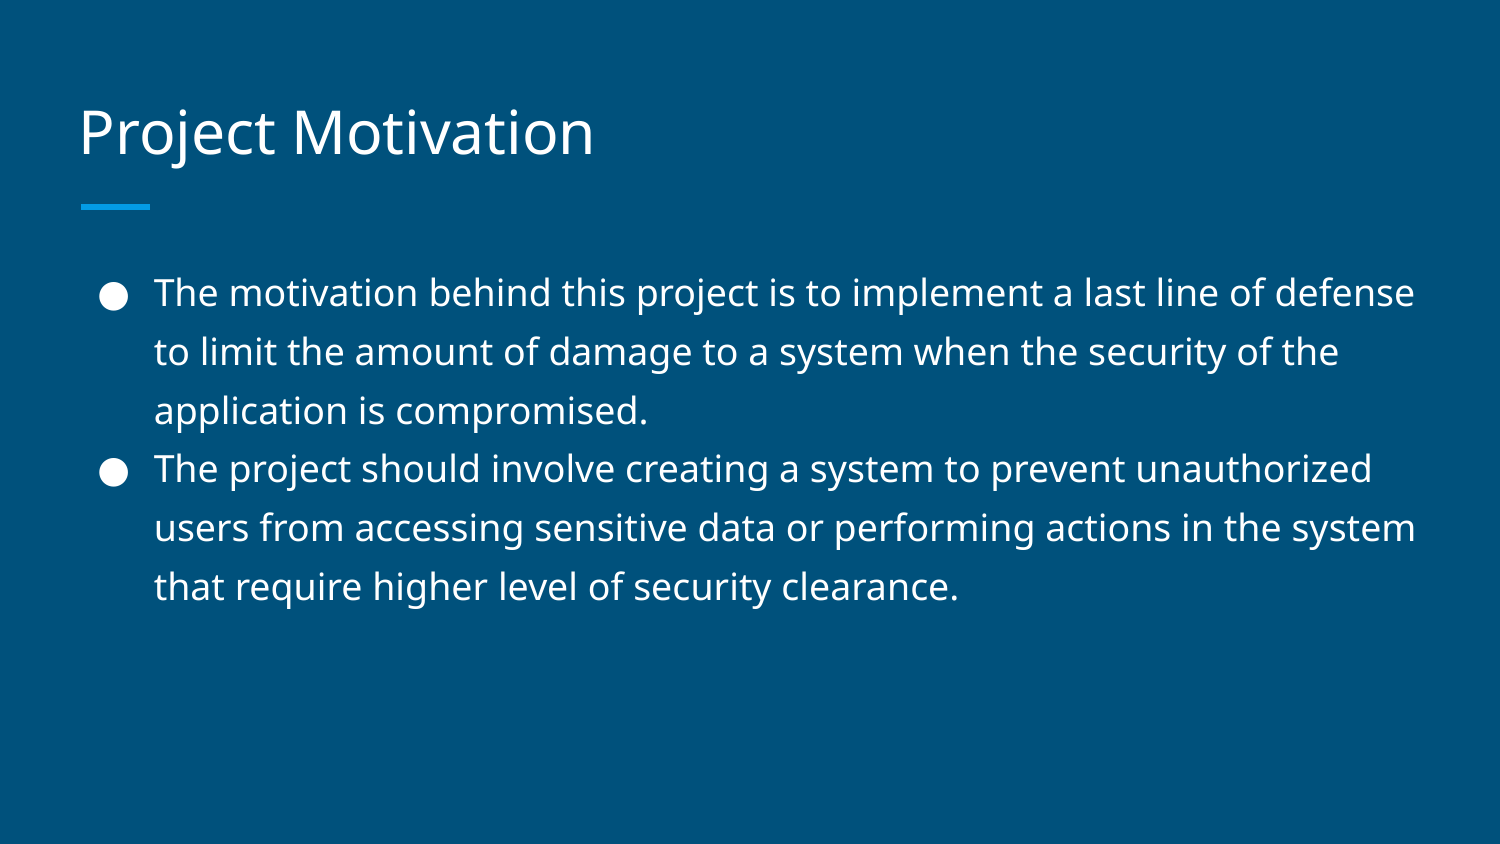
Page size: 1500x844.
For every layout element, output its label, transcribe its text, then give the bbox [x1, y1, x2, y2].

list The motivation behind this project is to implement a last line of defense to limit the amount of damage to a system when the security of the application is compromised. The project should involve creating a system to prevent unauthorized users from accessing sensitive data or performing actions in the system that require higher level of security clearance. [63, 244, 1437, 750]
title Project Motivation [63, 75, 1437, 188]
